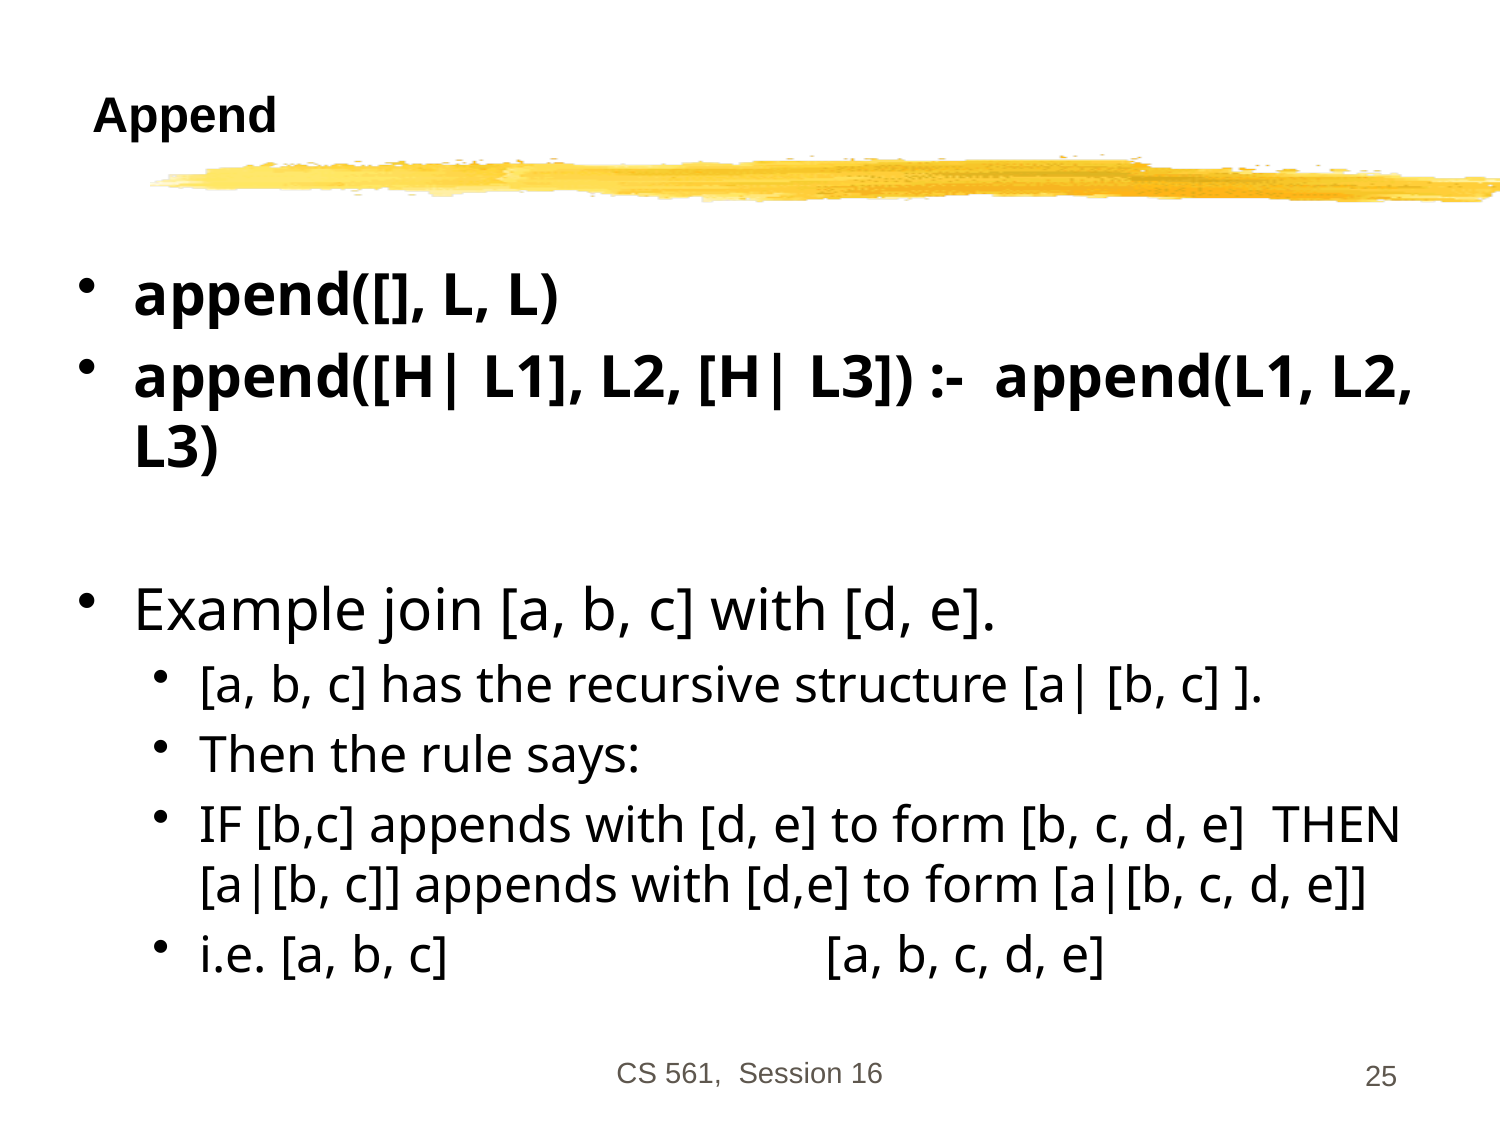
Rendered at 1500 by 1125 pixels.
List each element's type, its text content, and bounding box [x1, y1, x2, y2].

footer CS 561, Session 16 [512, 1021, 988, 1098]
picture [150, 149, 1500, 213]
slide_number 25 [1099, 1024, 1413, 1101]
title Append [76, 37, 1415, 151]
list append([], L, L) append([H| L1], L2, [H| L3]) :- append(L1, L2, L3) Example join [a, b, c] with [d, e]. [a, b, c] has the recursive structure [a| [b, c] ]. Then the rule says: IF [b,c] appends with [d, e] to form [b, c, d, e] THEN [a|[b, c]] appends with [d,e] to form [a|[b, c, d, e]] i.e. [a, b, c] [a, b, c, d, e] [62, 249, 1470, 1007]
